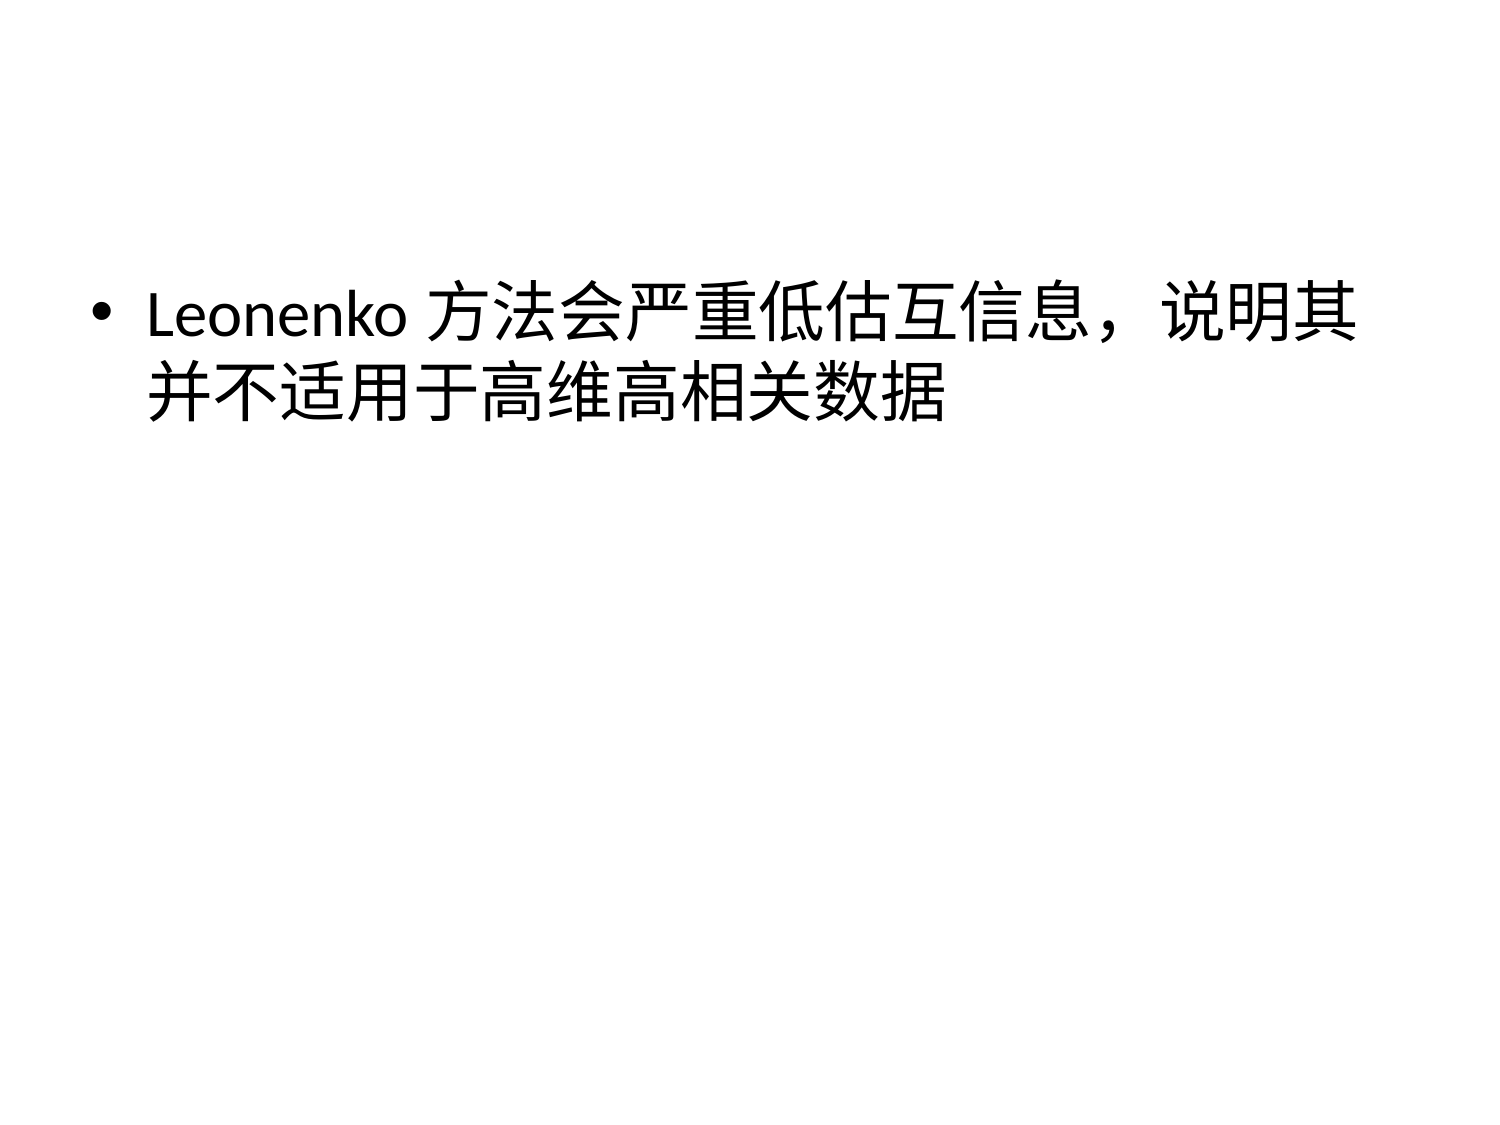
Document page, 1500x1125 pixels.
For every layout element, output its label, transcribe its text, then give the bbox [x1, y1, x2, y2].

list Leonenko方法会严重低估互信息，说明其并不适用于高维高相关数据 [75, 262, 1425, 1005]
